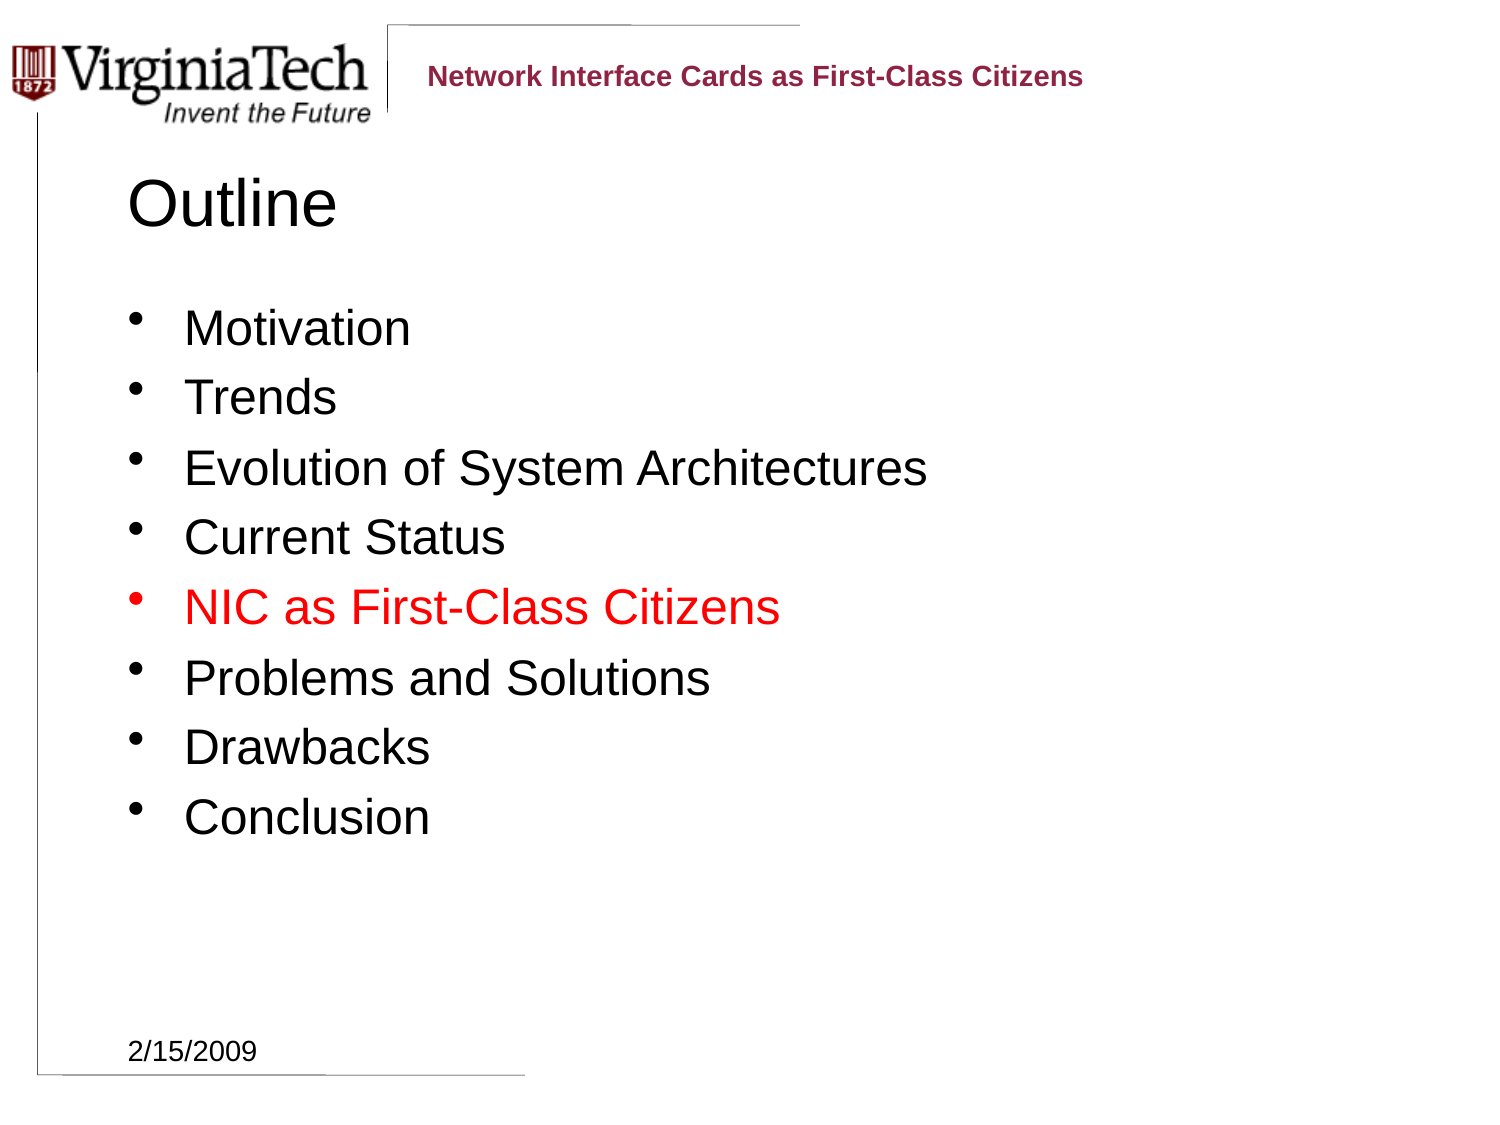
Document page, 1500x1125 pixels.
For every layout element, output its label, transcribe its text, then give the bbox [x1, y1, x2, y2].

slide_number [112, 1024, 426, 1101]
title Outline [112, 137, 1388, 263]
picture [12, 43, 372, 125]
list Motivation Trends Evolution of System Architectures Current Status NIC as First-Class Citizens Problems and Solutions Drawbacks Conclusion [112, 287, 1388, 1038]
